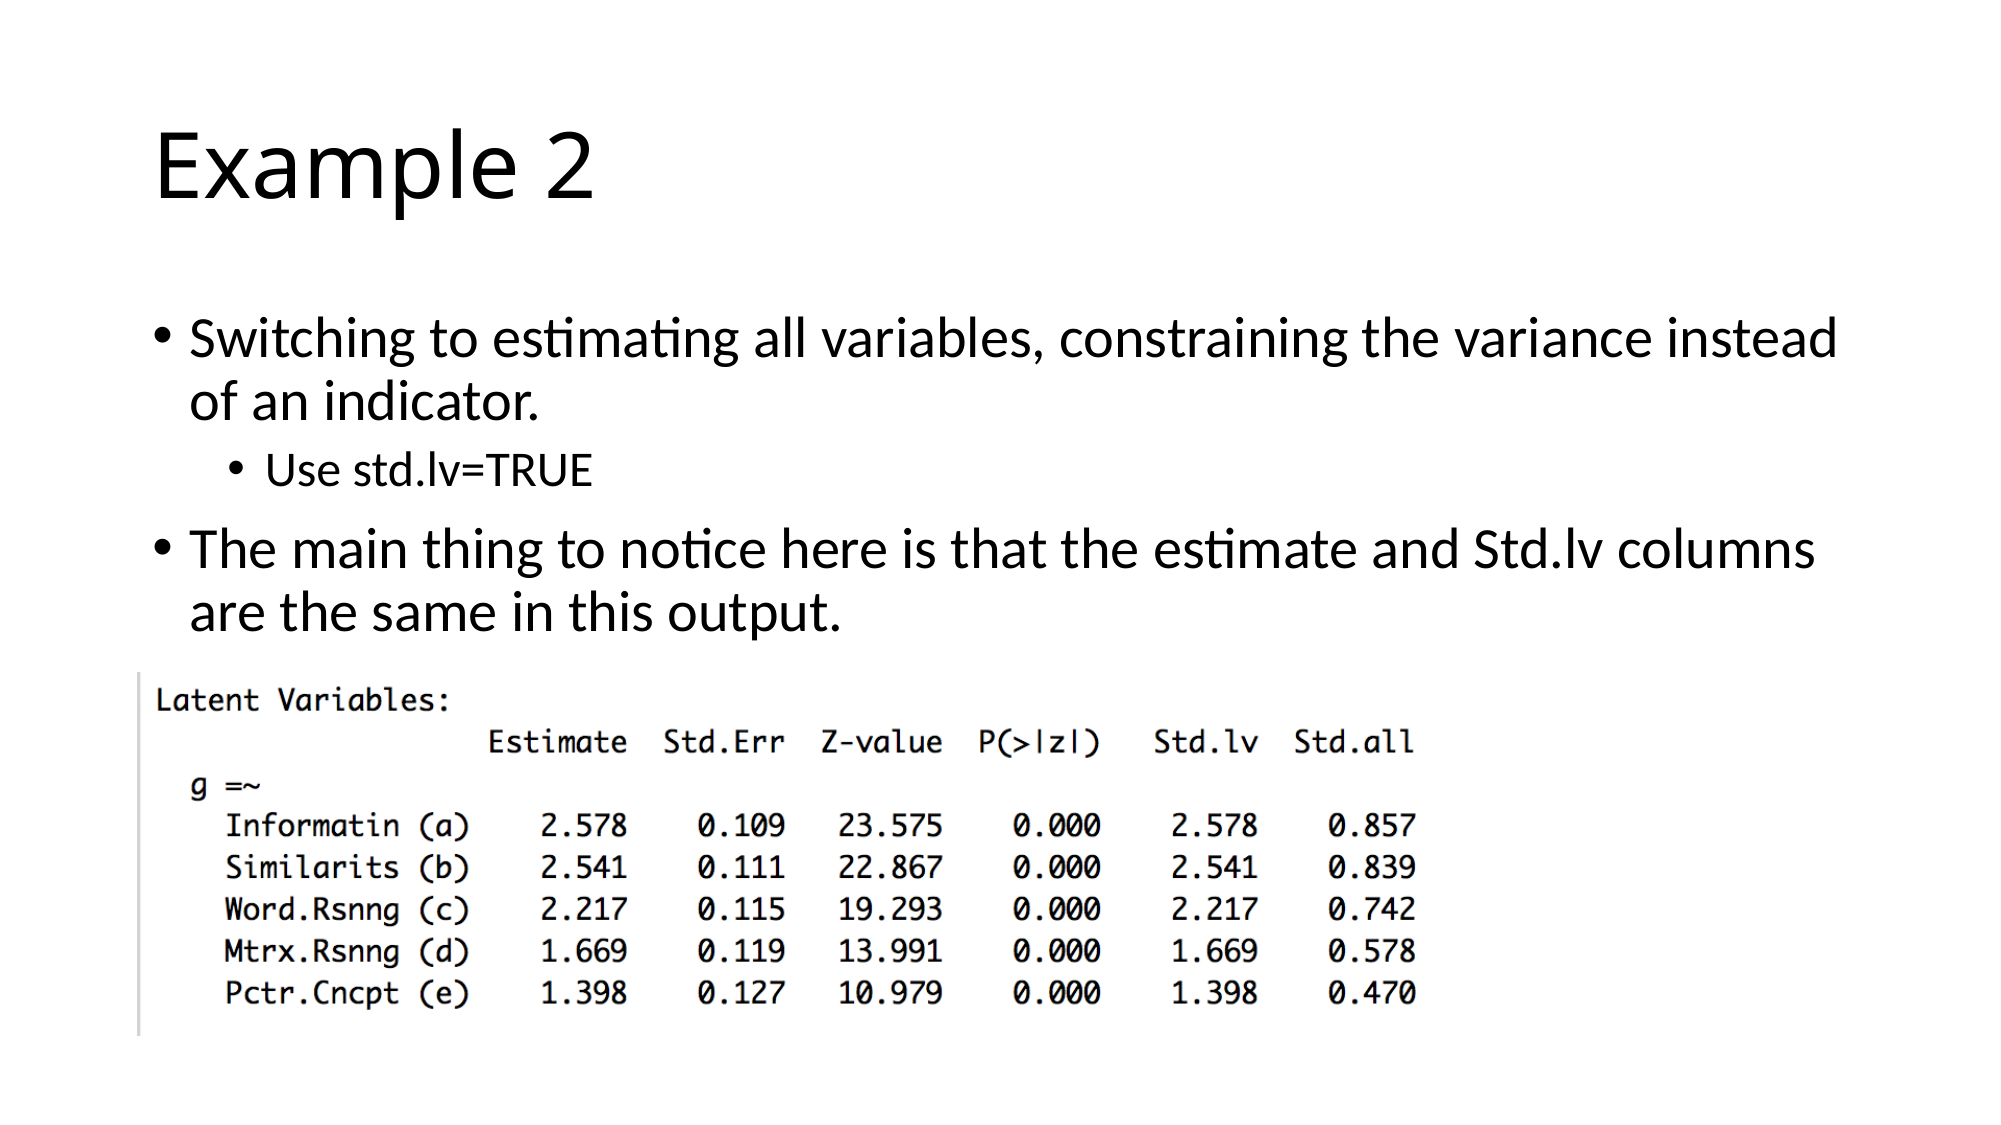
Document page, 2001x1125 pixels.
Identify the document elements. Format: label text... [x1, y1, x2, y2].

title Example 2 [137, 59, 1863, 278]
picture [137, 672, 1467, 1036]
list Switching to estimating all variables, constraining the variance instead of an indicator. Use std.lv=TRUE The main thing to notice here is that the estimate and Std.lv columns are the same in this output. [137, 299, 1863, 1014]
